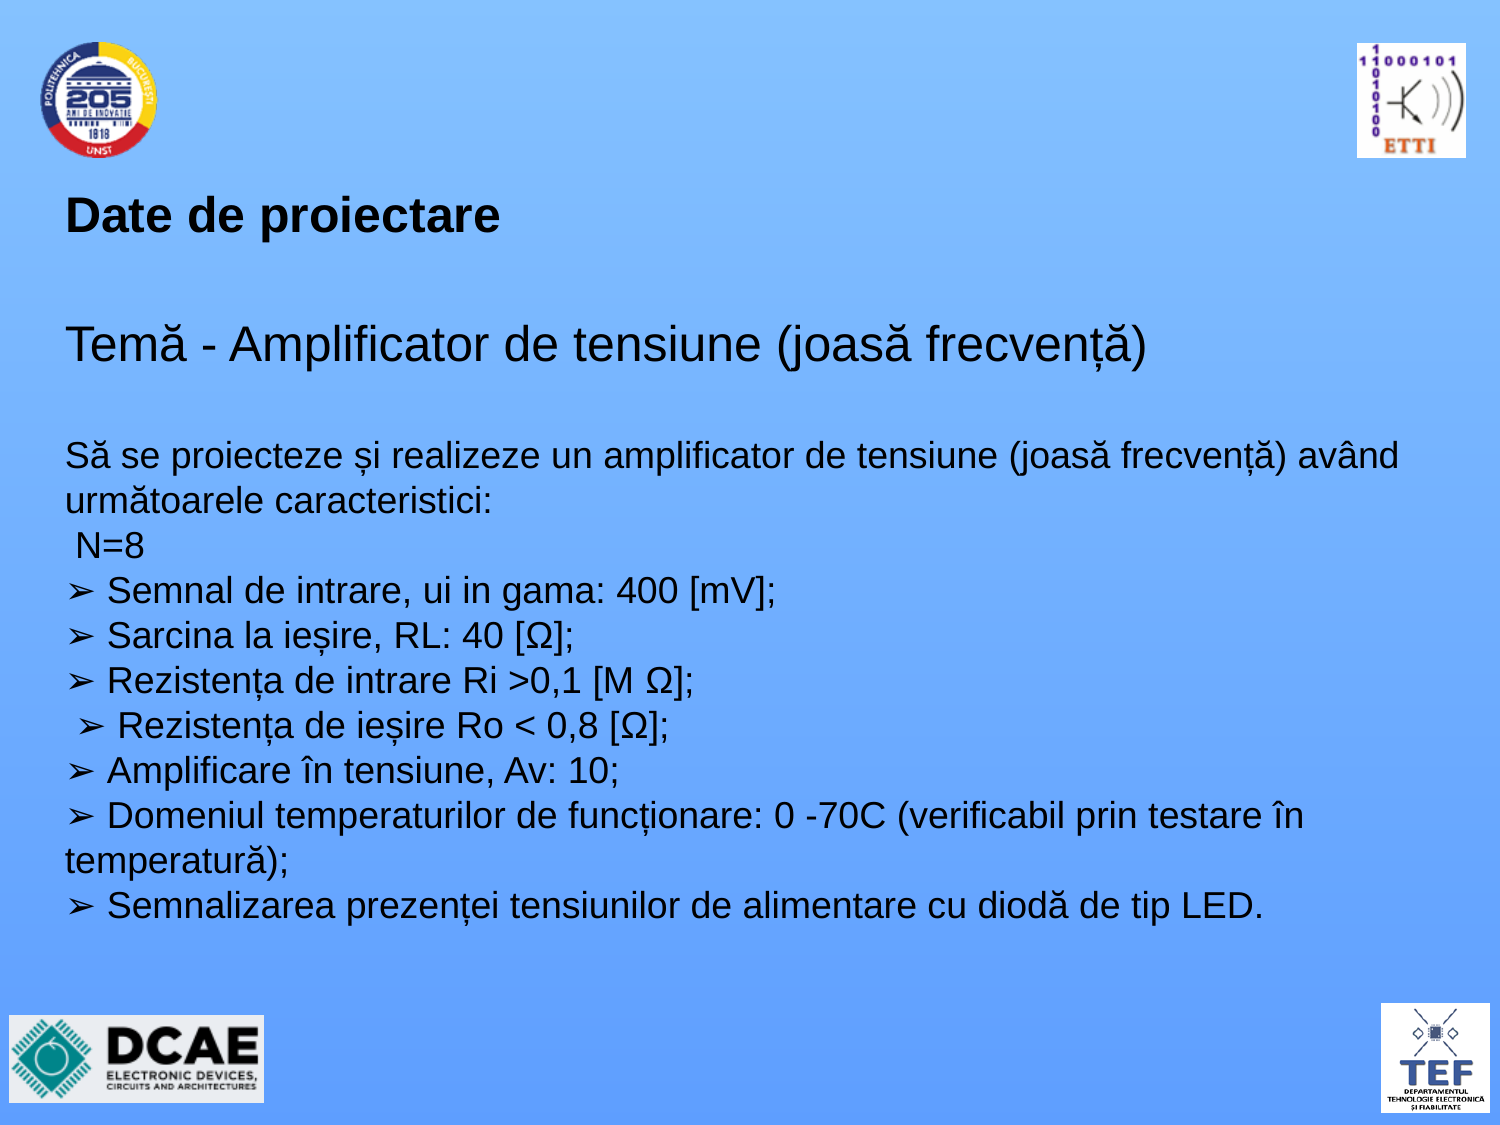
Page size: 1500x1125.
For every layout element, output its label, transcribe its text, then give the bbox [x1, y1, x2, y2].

picture [1381, 1003, 1490, 1113]
text_box Temă - Amplificator de tensiune (joasă frecvență) Să se proiecteze și realizeze un amplificator de tensiune (joasă frecvență) având următoarele caracteristici: N=8 ➢ Semnal de intrare, ui in gama: 400 [mV]; ➢ Sarcina la ieșire, RL: 40 [Ω]; ➢ Rezistența de intrare Ri >0,1 [M Ω]; ➢ Rezistența de ieșire Ro < 0,8 [Ω]; ➢ Amplificare în tensiune, Av: 10; ➢ Domeniul temperaturilor de funcționare: 0 -70C (verificabil prin testare în temperatură); ➢ Semnalizarea prezenței tensiunilor de alimentare cu diodă de tip LED. [50, 212, 1450, 1025]
picture [34, 42, 167, 158]
picture [1357, 43, 1466, 158]
picture [9, 1015, 264, 1103]
title Date de proiectare [49, 174, 1326, 251]
